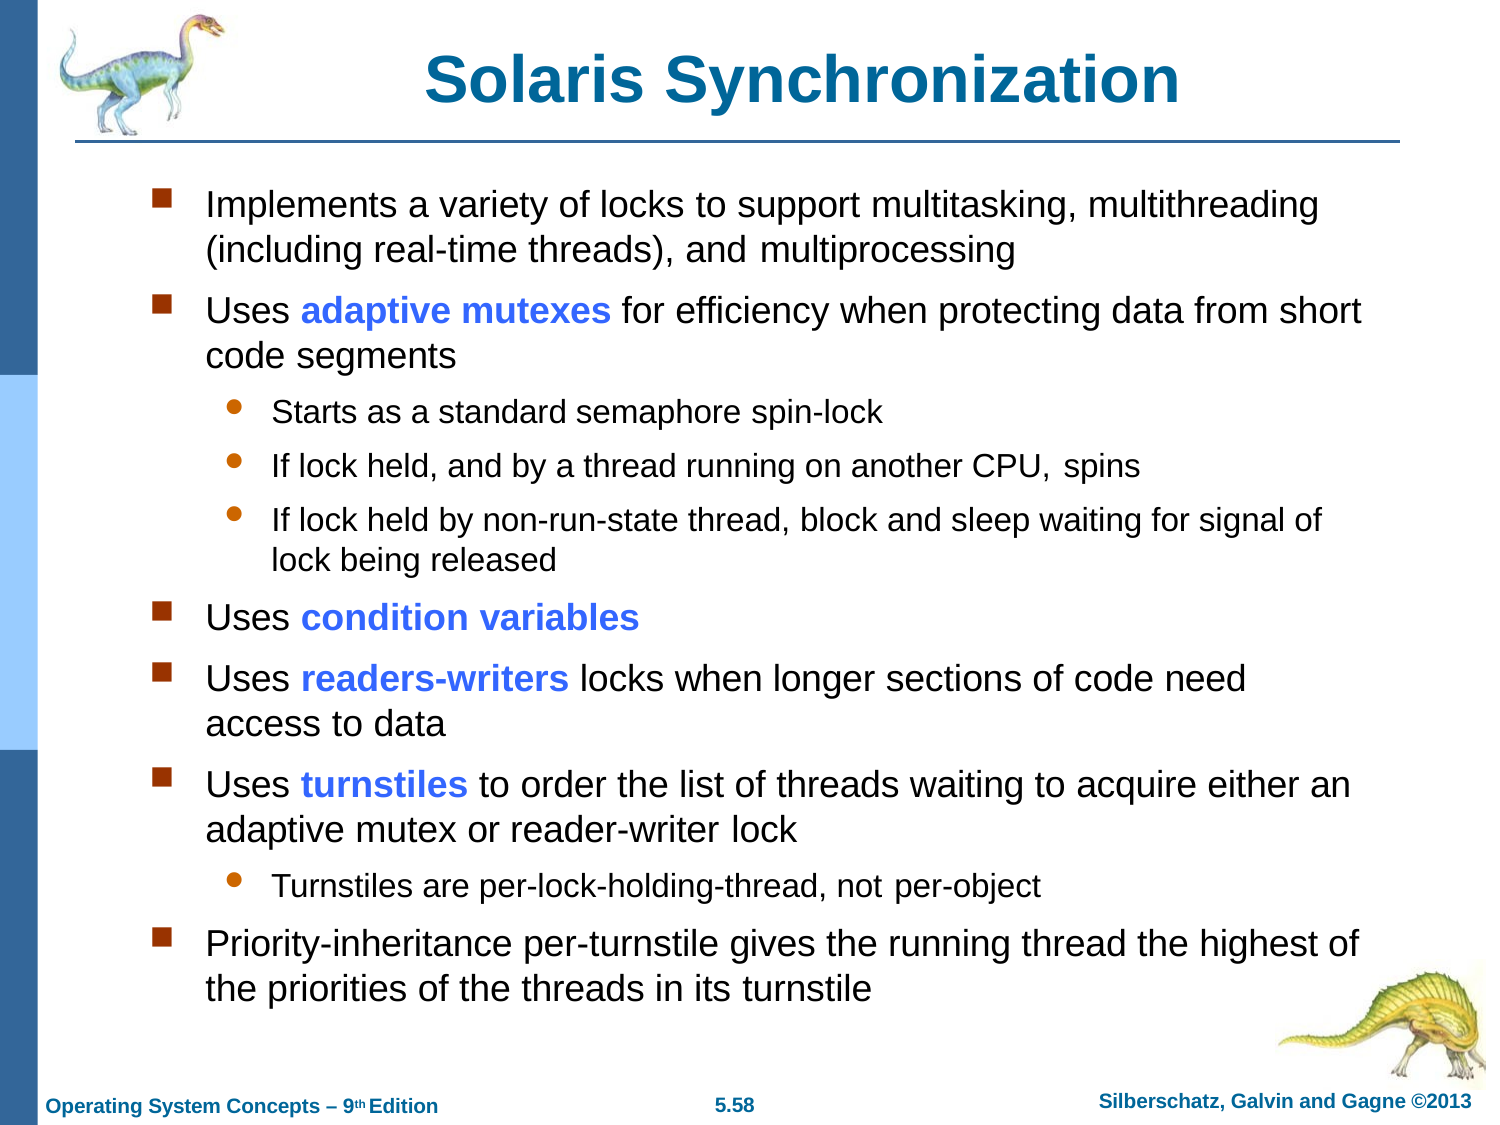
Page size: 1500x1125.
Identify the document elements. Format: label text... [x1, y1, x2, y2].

title Solaris Synchronization [16, 35, 1484, 224]
picture [1275, 959, 1486, 1090]
text_box Implements a variety of locks to support multitasking, multithreading (including real-time threads), and multiprocessing Uses adaptive mutexes for efficiency when protecting data from short code segments Starts as a standard semaphore spin-lock If lock held, and by a thread running on another CPU, spins If lock held by non-run-state thread, block and sleep waiting for signal of lock being released Uses condition variables Uses readers-writers locks when longer sections of code need access to data Uses turnstiles to order the list of threads waiting to acquire either an adaptive mutex or reader-writer lock Turnstiles are per-lock-holding-thread, not per-object Priority-inheritance per-turnstile gives the running thread the highest of the priorities of the threads in its turnstile [147, 180, 1376, 1010]
picture [46, 0, 243, 35]
slide_number Silberschatz, Galvin and Gagne ©2013 [1096, 1089, 1478, 1125]
slide_number 5.10 [712, 1093, 760, 1125]
footer Operating System Concepts – 9th Edition [43, 1094, 450, 1125]
